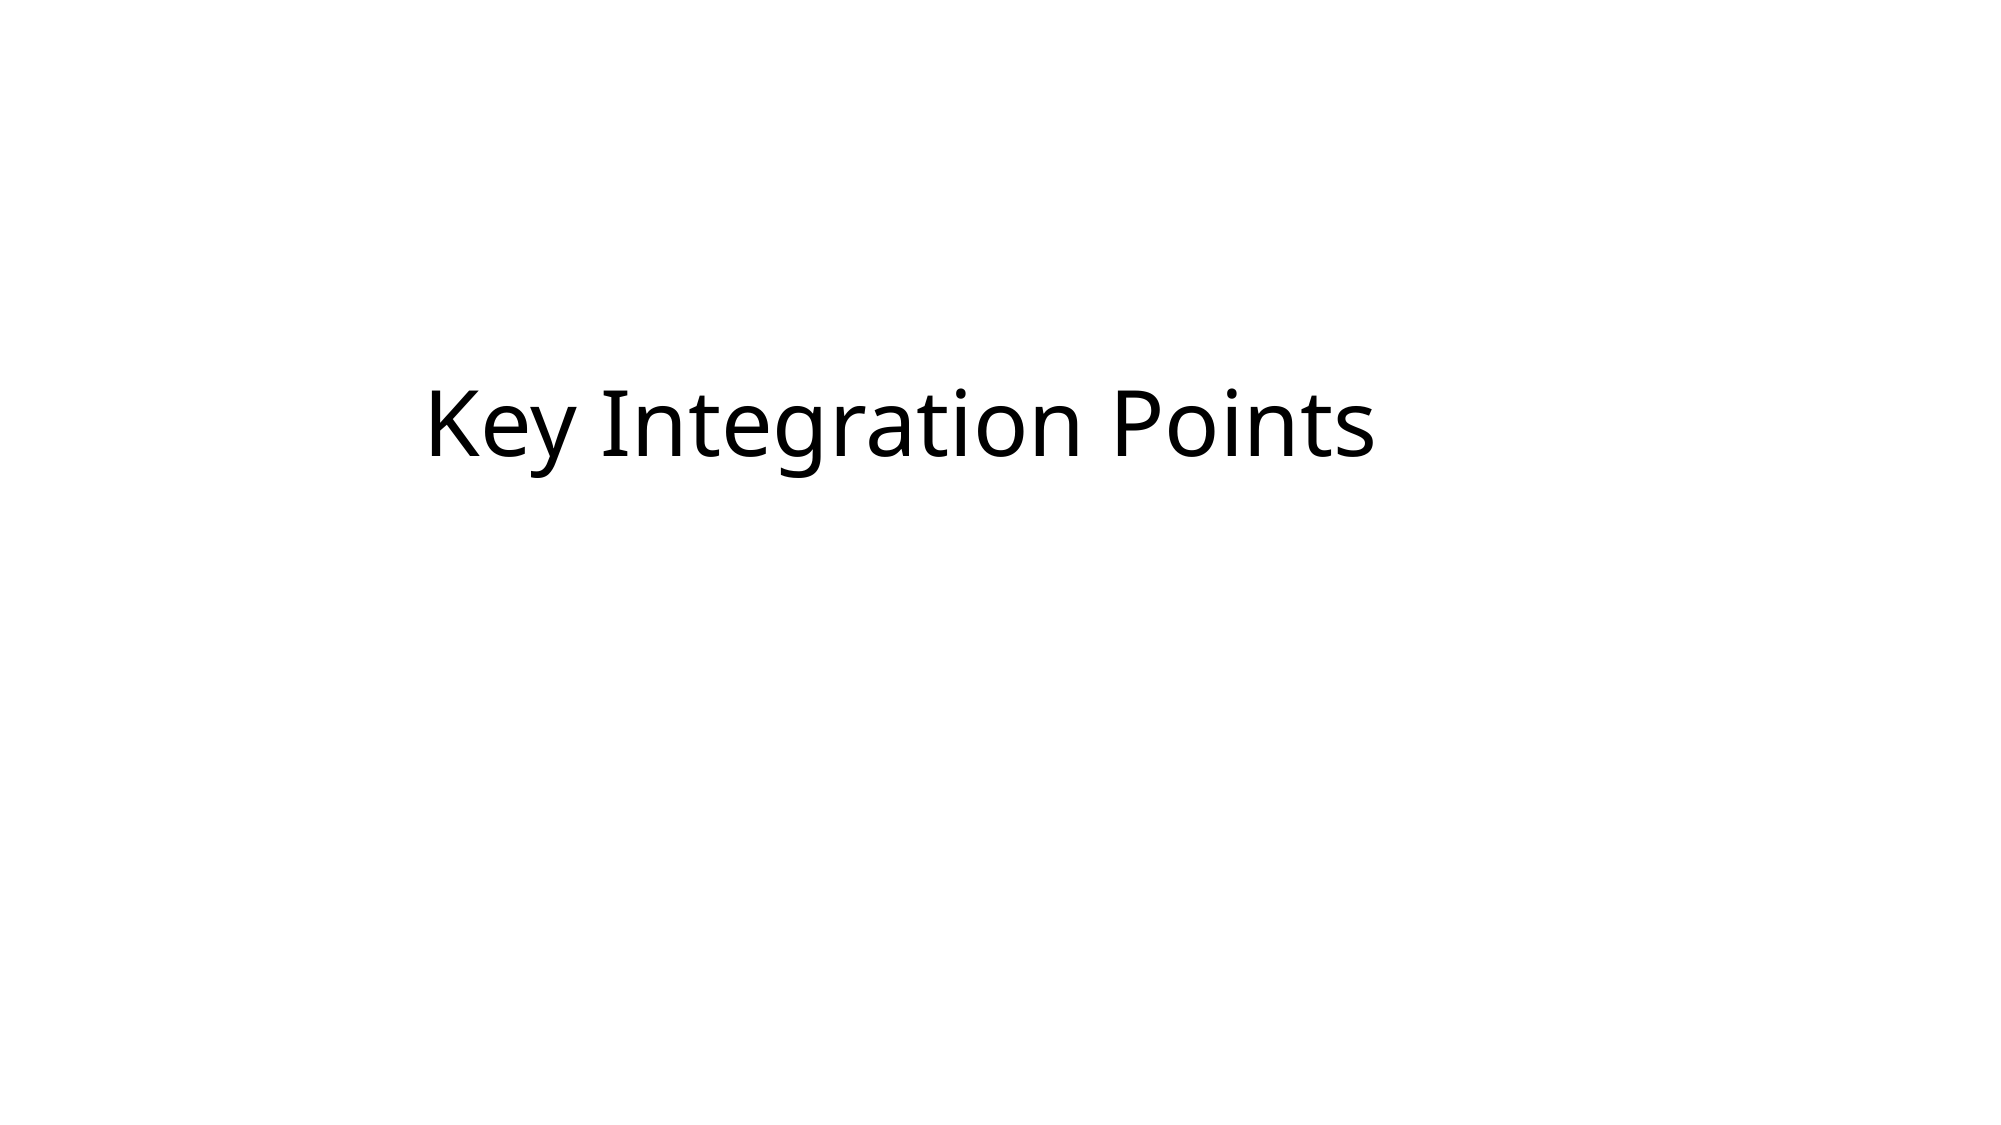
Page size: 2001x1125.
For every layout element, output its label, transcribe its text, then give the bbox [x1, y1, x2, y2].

title Key Integration Points [408, 372, 2000, 591]
